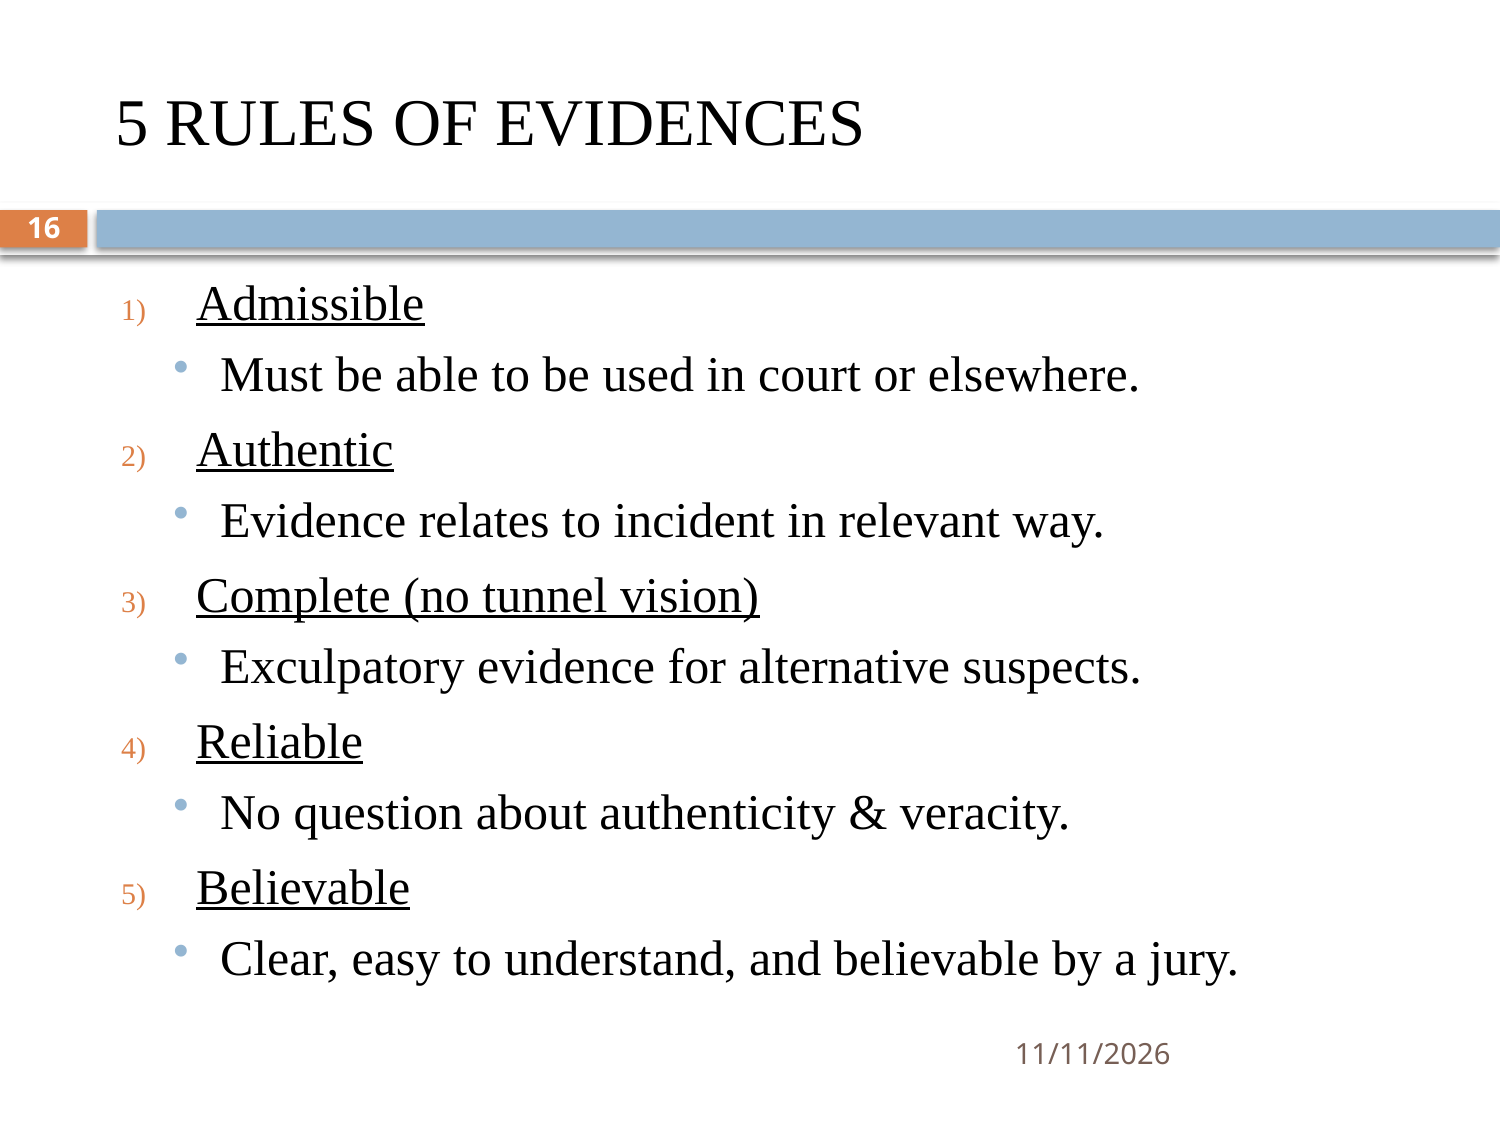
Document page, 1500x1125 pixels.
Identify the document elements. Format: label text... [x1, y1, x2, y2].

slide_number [999, 1025, 1438, 1085]
list Admissible Must be able to be used in court or elsewhere. Authentic Evidence relates to incident in relevant way. Complete (no tunnel vision) Exculpatory evidence for alternative suspects. Reliable No question about authenticity & veracity. Believable Clear, easy to understand, and believable by a jury. [100, 262, 1438, 1000]
title 5 RULES OF EVIDENCES [100, 37, 1438, 200]
slide_number 16 [0, 208, 88, 249]
